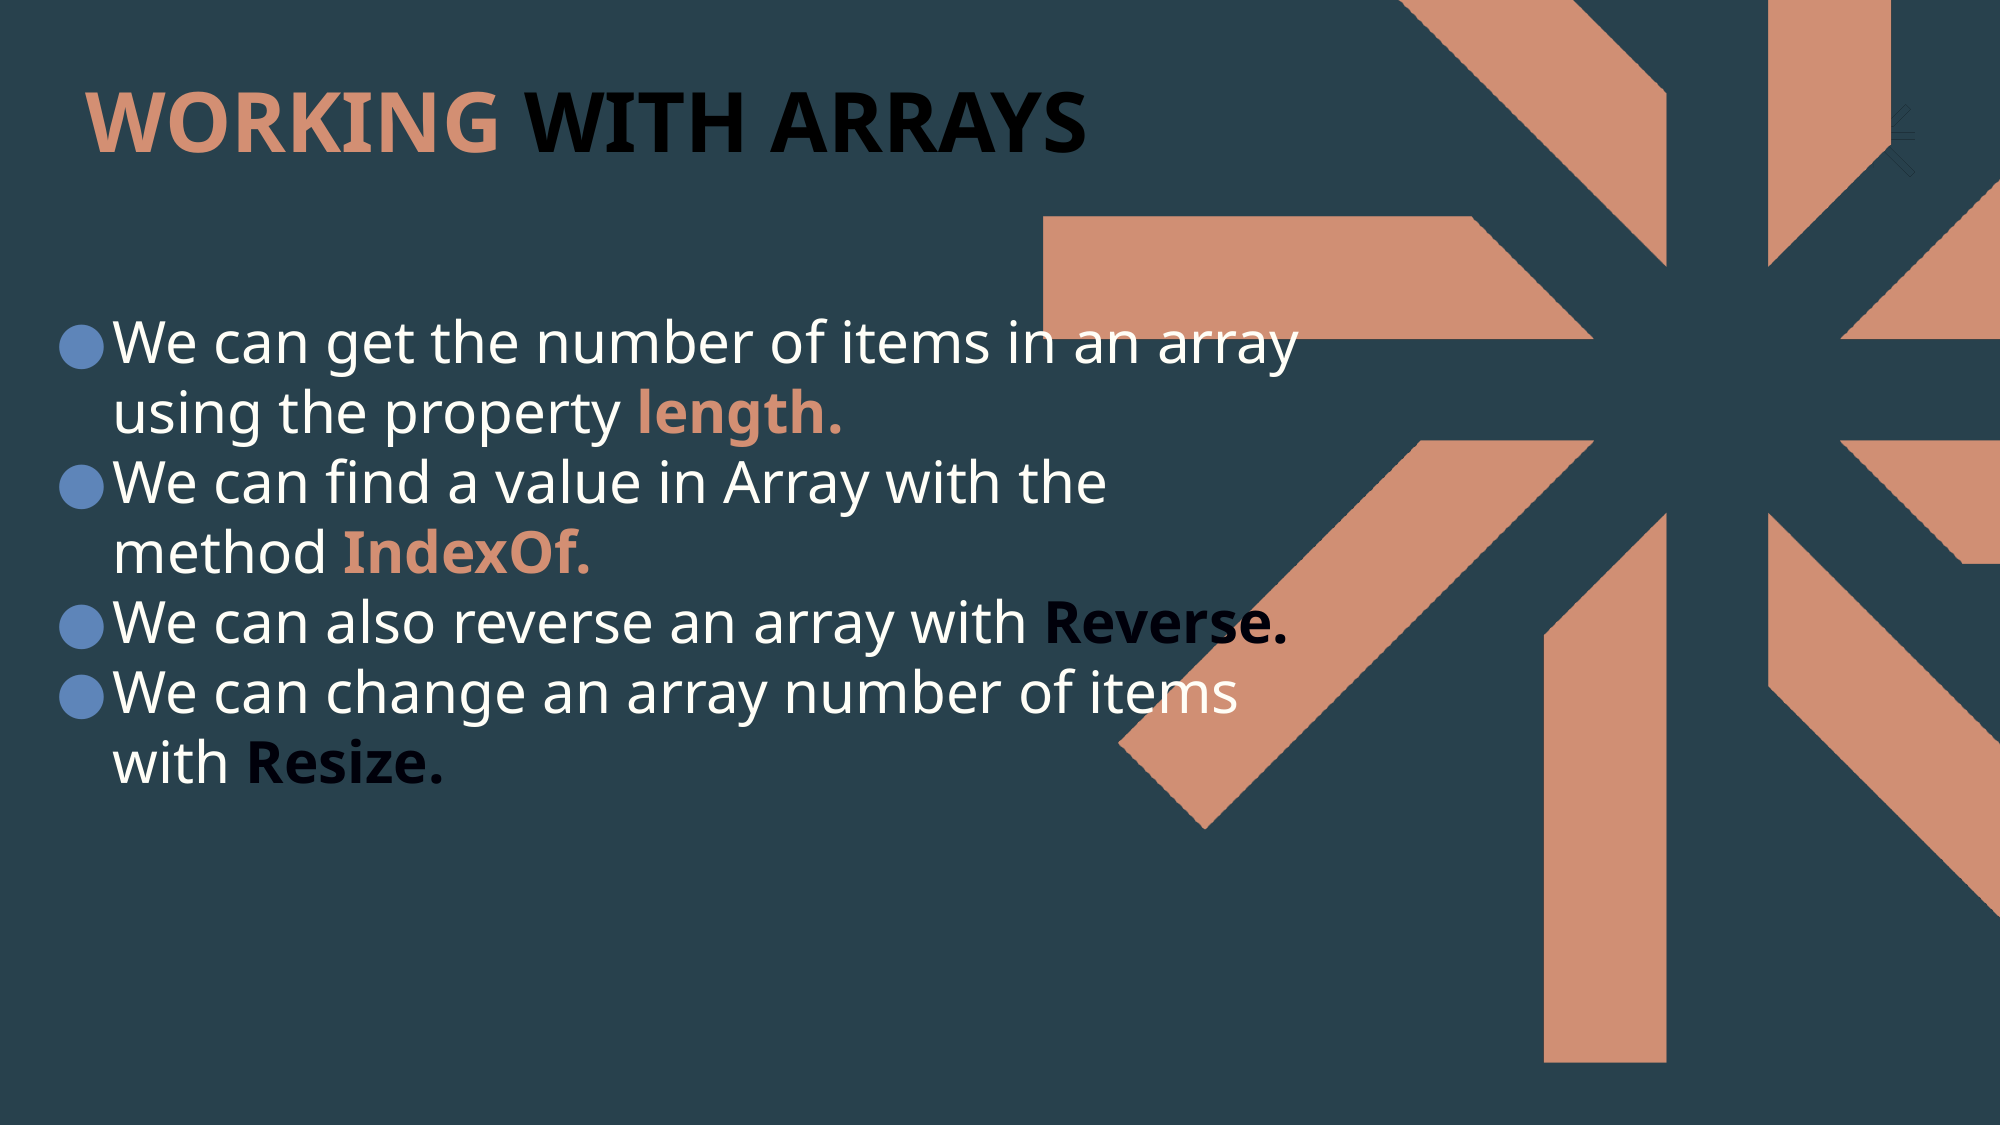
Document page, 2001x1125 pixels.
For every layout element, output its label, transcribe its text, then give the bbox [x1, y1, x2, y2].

title WORKING WITH ARRAYS [74, 57, 1337, 180]
list We can get the number of items in an array using the property length. We can find a value in Array with the method IndexOf. We can also reverse an array with Reverse. We can change an array number of items with Resize. [26, 299, 1321, 836]
picture [1030, 0, 2000, 1125]
